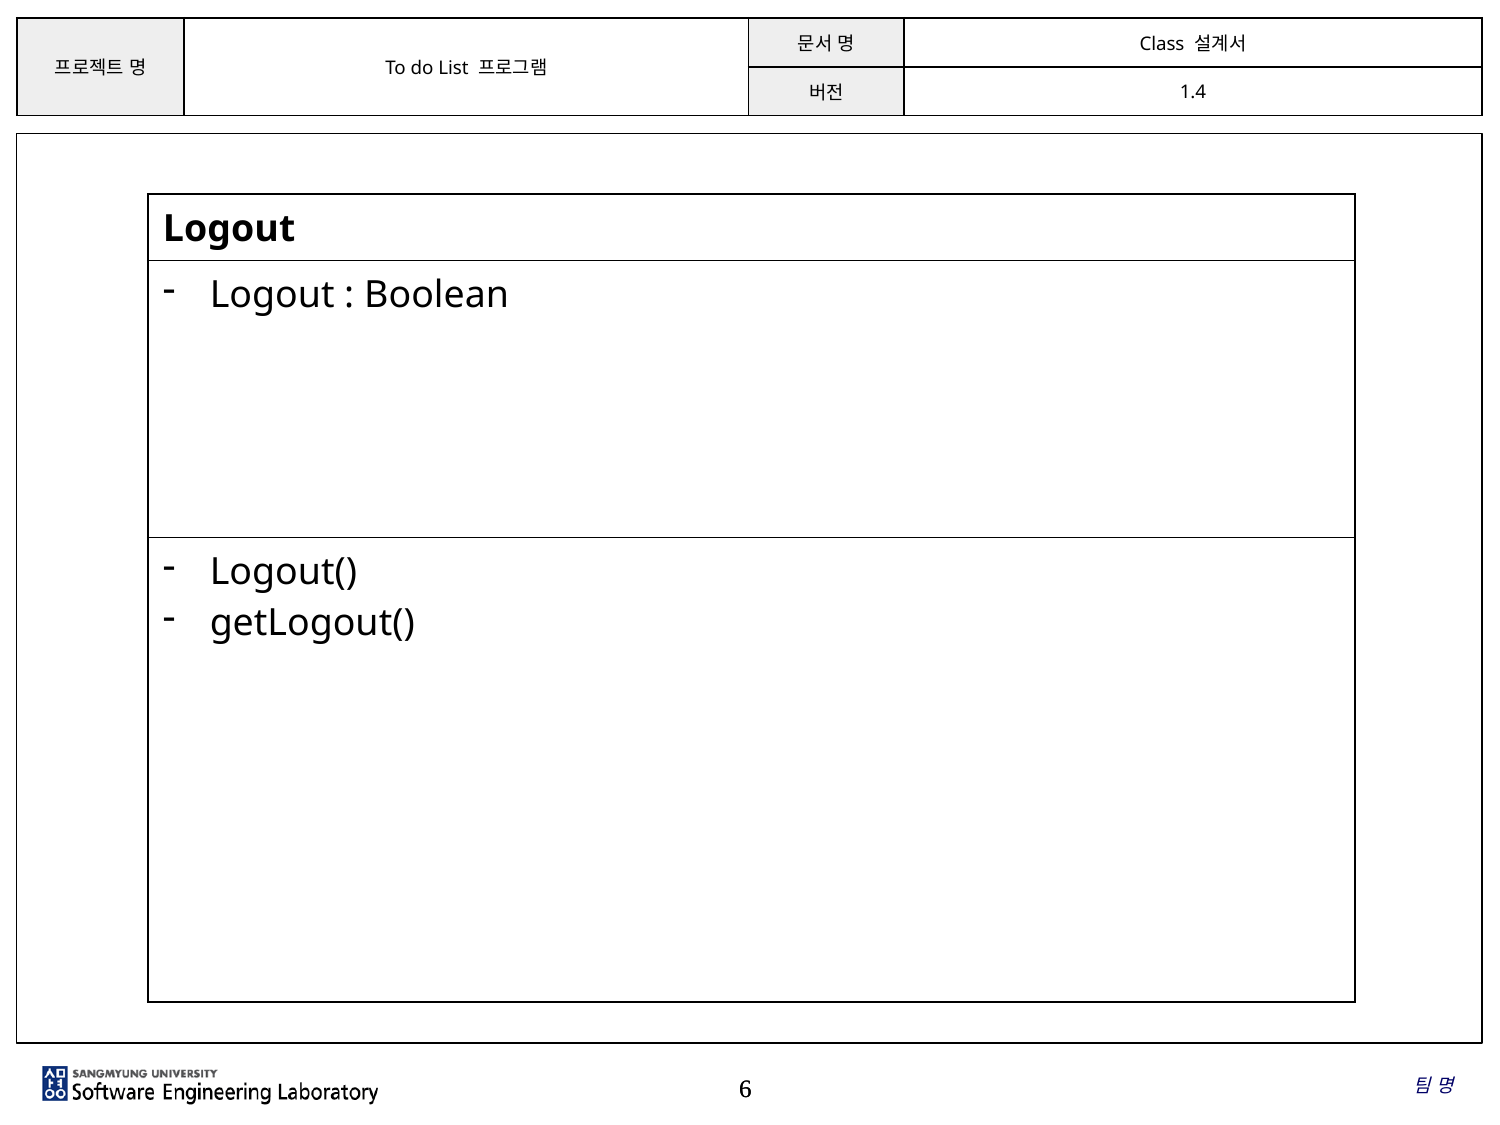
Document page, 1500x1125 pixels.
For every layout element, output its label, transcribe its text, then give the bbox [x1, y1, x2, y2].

picture [42, 1066, 382, 1106]
table_header Logout [149, 195, 1354, 260]
table_cell Logout : Boolean [149, 261, 1354, 537]
footer 팀 명 [994, 1060, 1454, 1110]
table_cell Logout() getLogout() [149, 538, 1354, 1001]
